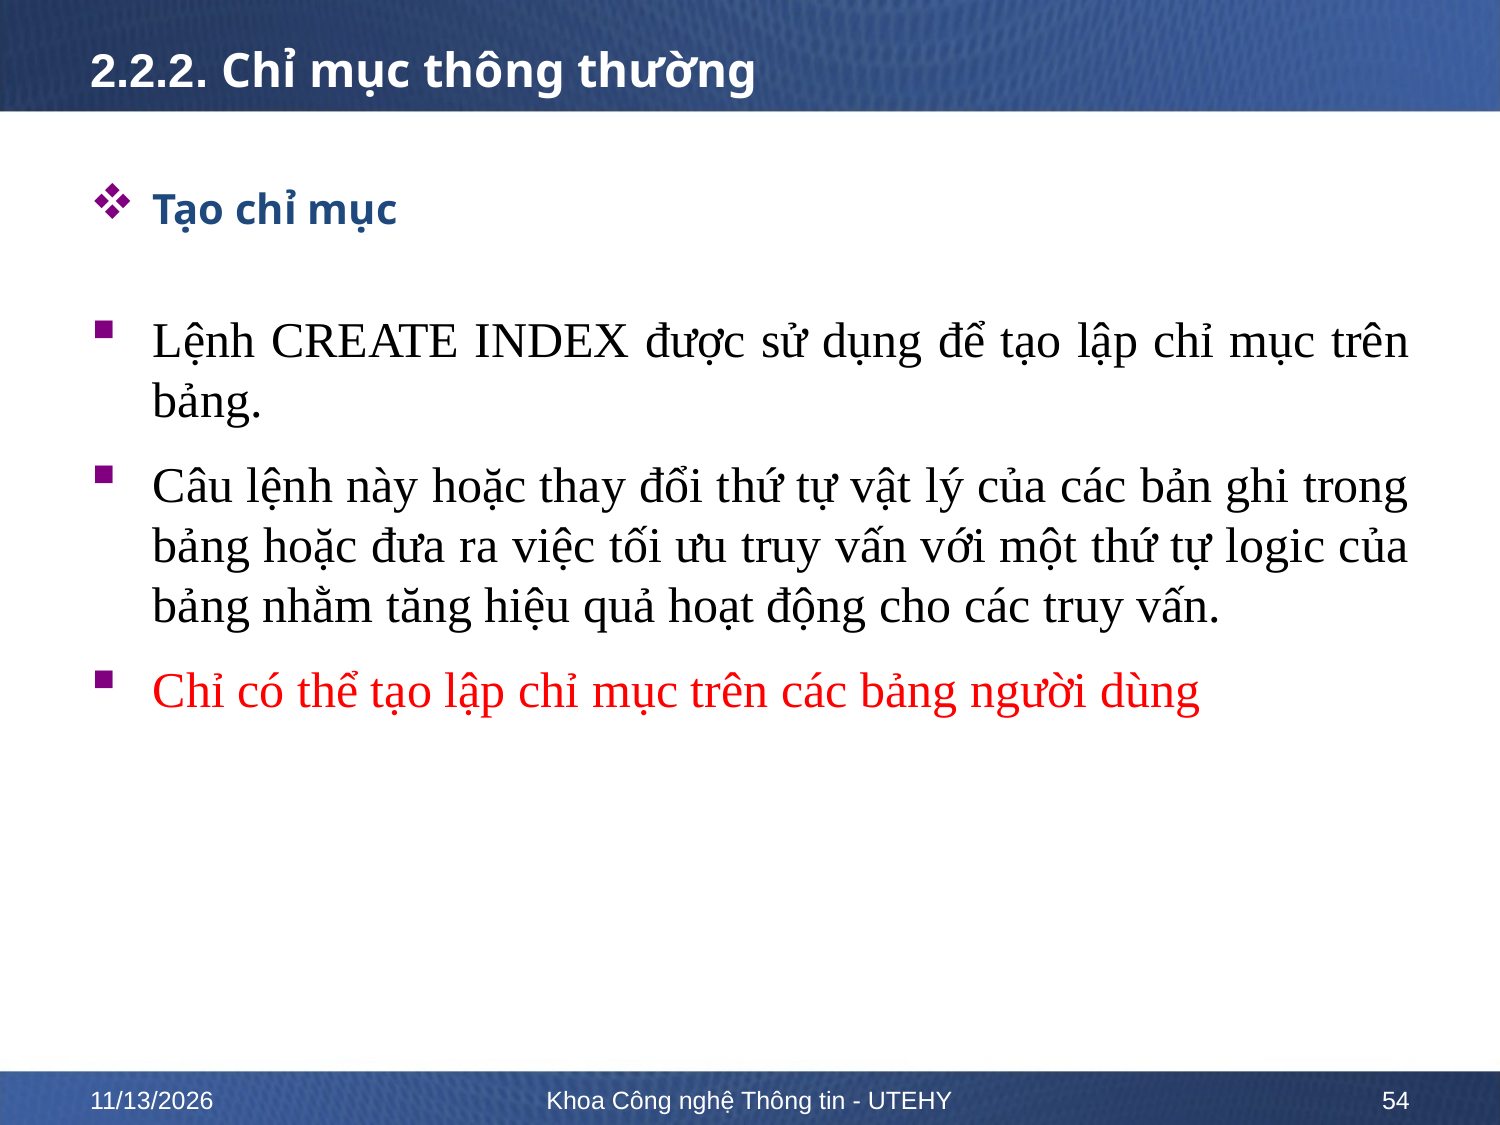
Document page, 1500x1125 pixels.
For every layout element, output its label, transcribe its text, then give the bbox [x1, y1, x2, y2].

footer Khoa Công nghệ Thông tin - UTEHY [512, 1069, 988, 1125]
picture [0, 0, 1500, 1125]
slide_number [75, 1069, 425, 1125]
slide_number 54 [1074, 1069, 1425, 1125]
list Tạo chỉ mục Lệnh CREATE INDEX được sử dụng để tạo lập chỉ mục trên bảng. Câu lệnh này hoặc thay đổi thứ tự vật lý của các bản ghi trong bảng hoặc đưa ra việc tối ưu truy vấn với một thứ tự logic của bảng nhằm tăng hiệu quả hoạt động cho các truy vấn. Chỉ có thể tạo lập chỉ mục trên các bảng người dùng [75, 174, 1425, 1025]
title 2.2.2. Chỉ mục thông thường [75, 4, 1425, 105]
